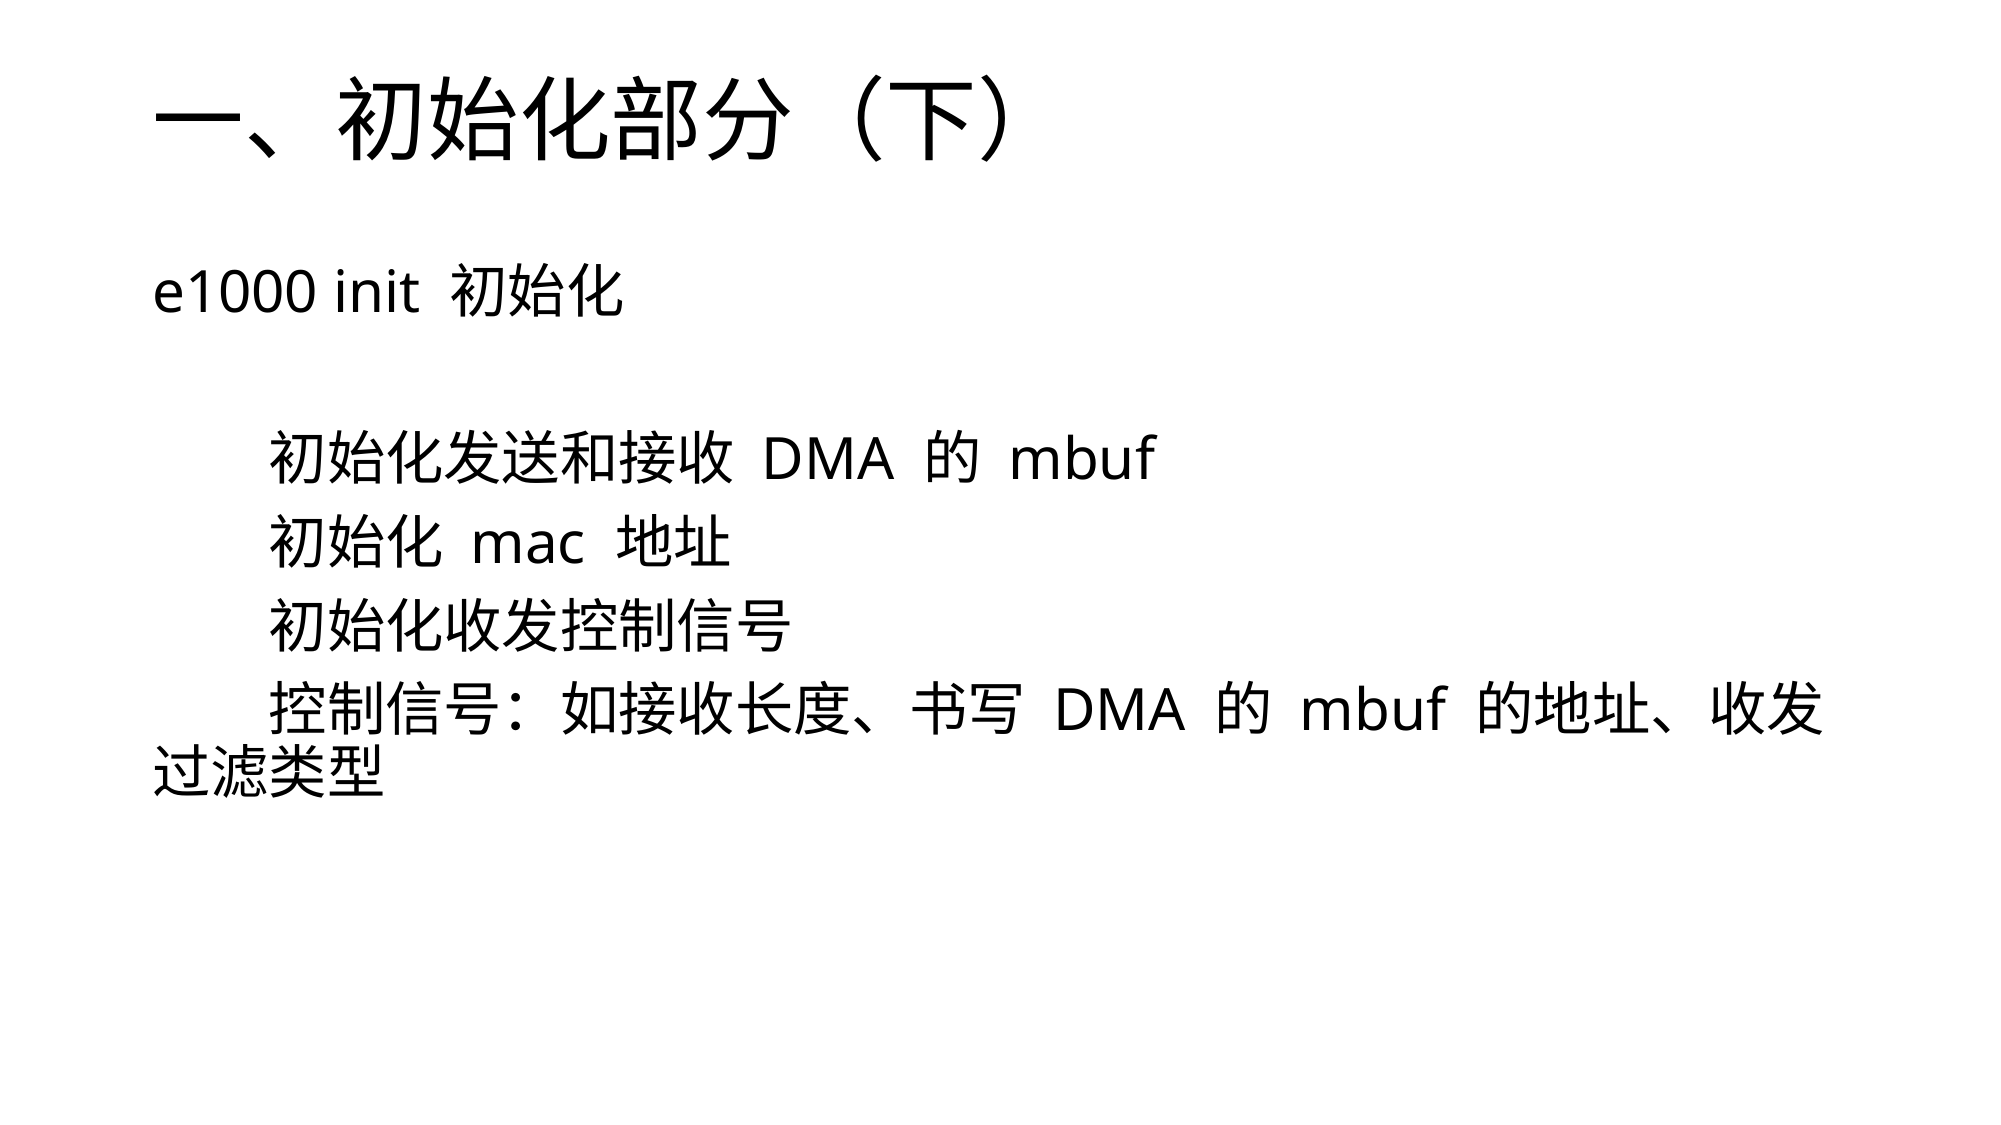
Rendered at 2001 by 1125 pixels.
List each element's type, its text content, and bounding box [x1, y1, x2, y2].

list e1000 init 初始化 初始化发送和接收 DMA 的 mbuf 初始化 mac 地址 初始化收发控制信号 控制信号：如接收长度、书写 DMA 的 mbuf 的地址、收发过滤类型 [137, 254, 1863, 1044]
title 一、初始化部分（下） [137, 15, 1863, 233]
